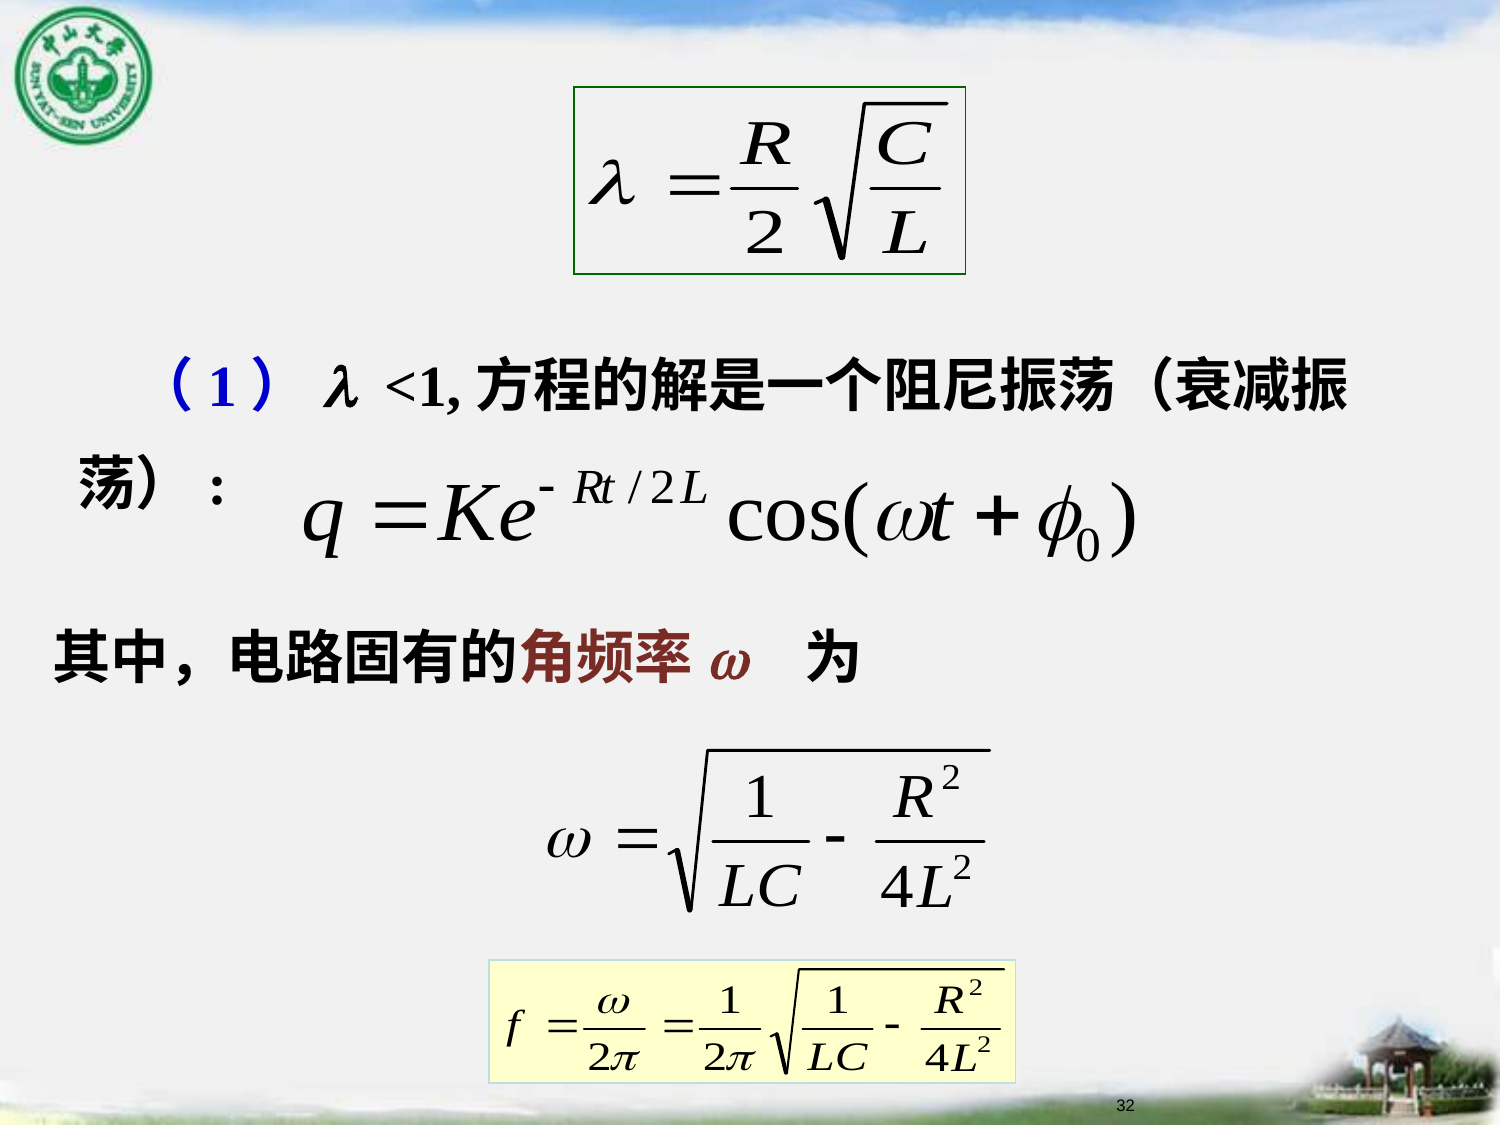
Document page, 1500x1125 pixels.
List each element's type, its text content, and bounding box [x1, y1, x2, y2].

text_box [574, 87, 966, 274]
picture [0, 0, 1500, 1125]
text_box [287, 449, 1156, 584]
text_box 其中，电路固有的角频率w 为 [37, 612, 1463, 1013]
slide_number 32 [1012, 1087, 1151, 1125]
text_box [489, 960, 1015, 1083]
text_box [537, 737, 1003, 926]
text_box （1）l <1,方程的解是一个阻尼振荡（衰减振荡）: [62, 312, 1475, 445]
